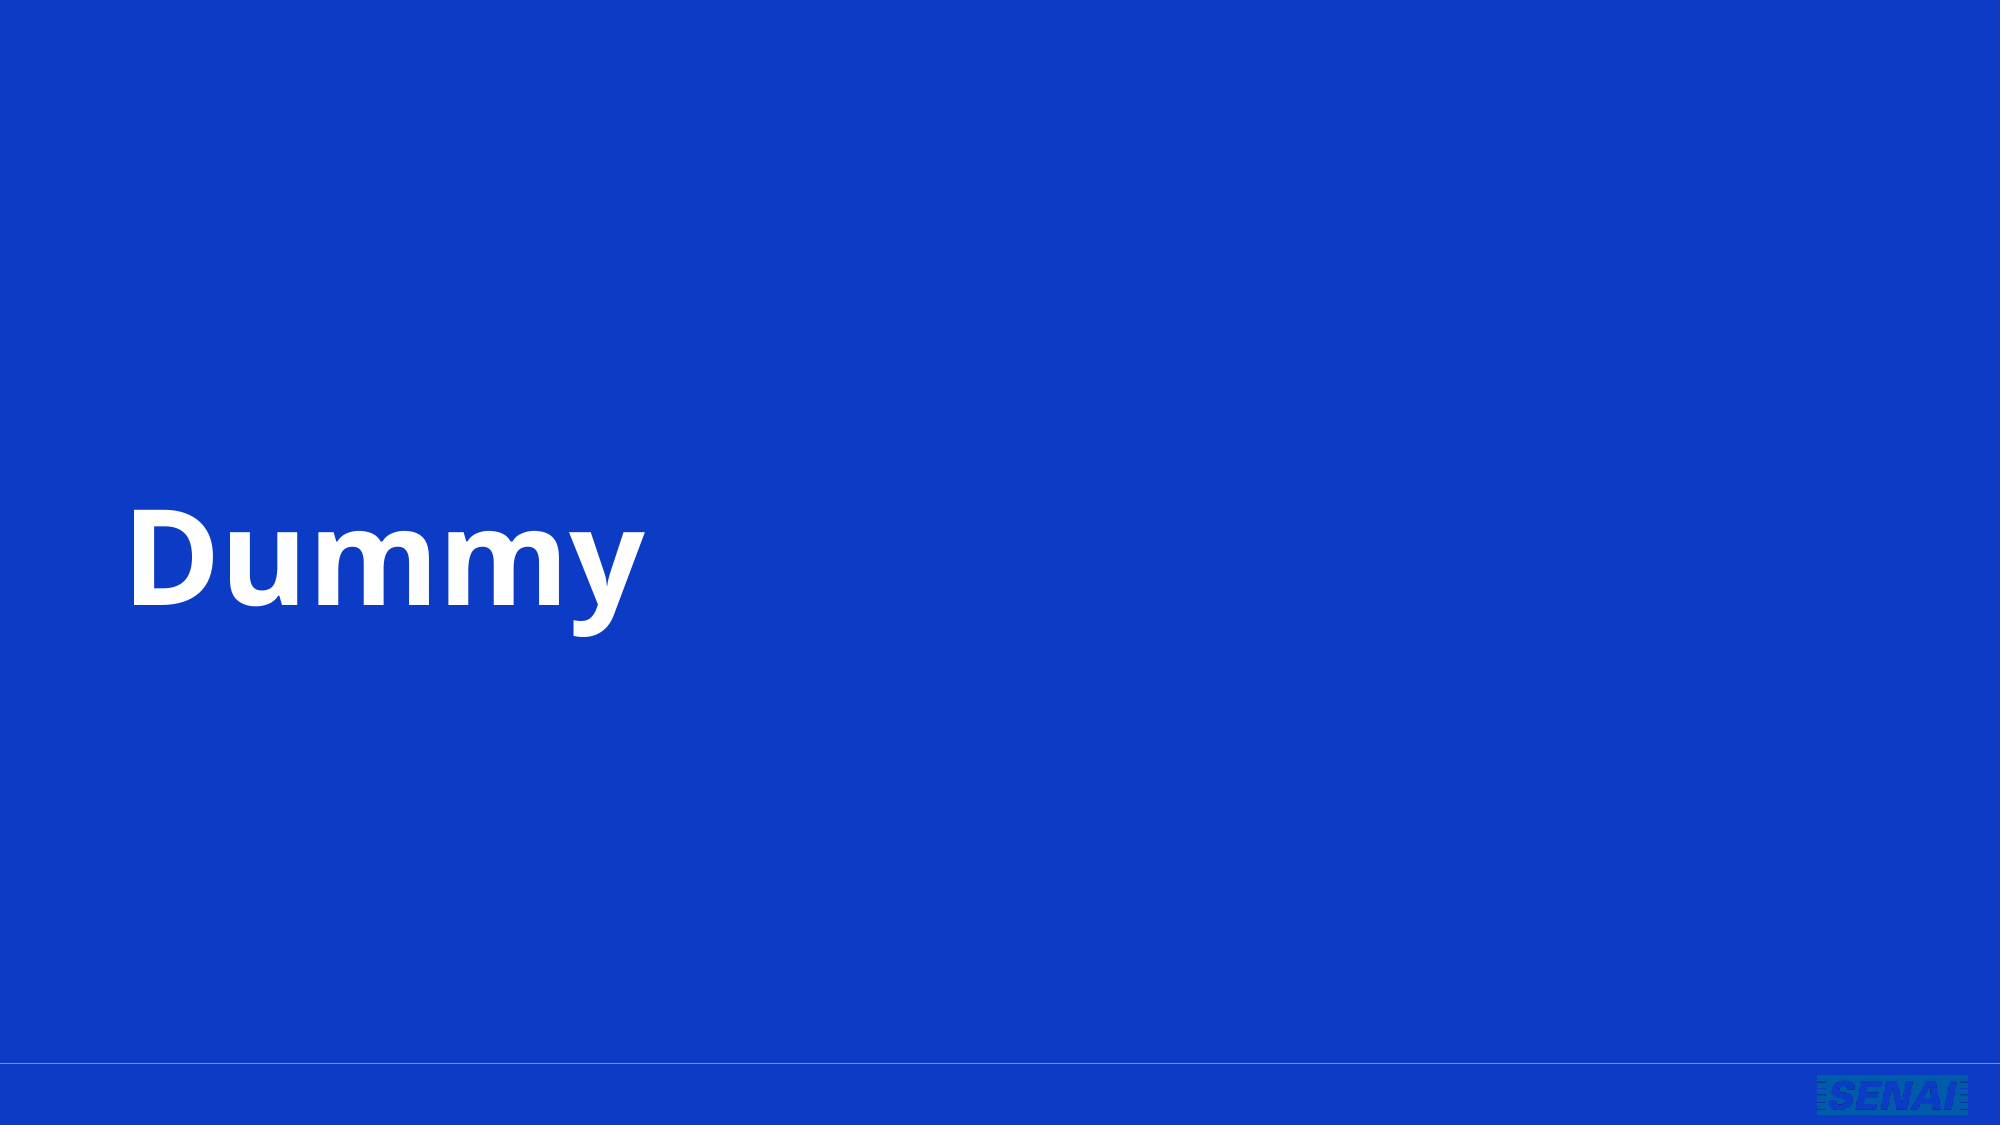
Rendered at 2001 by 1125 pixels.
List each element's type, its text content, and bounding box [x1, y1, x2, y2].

title Dummy [107, 115, 1333, 1010]
picture [1817, 1075, 1968, 1115]
